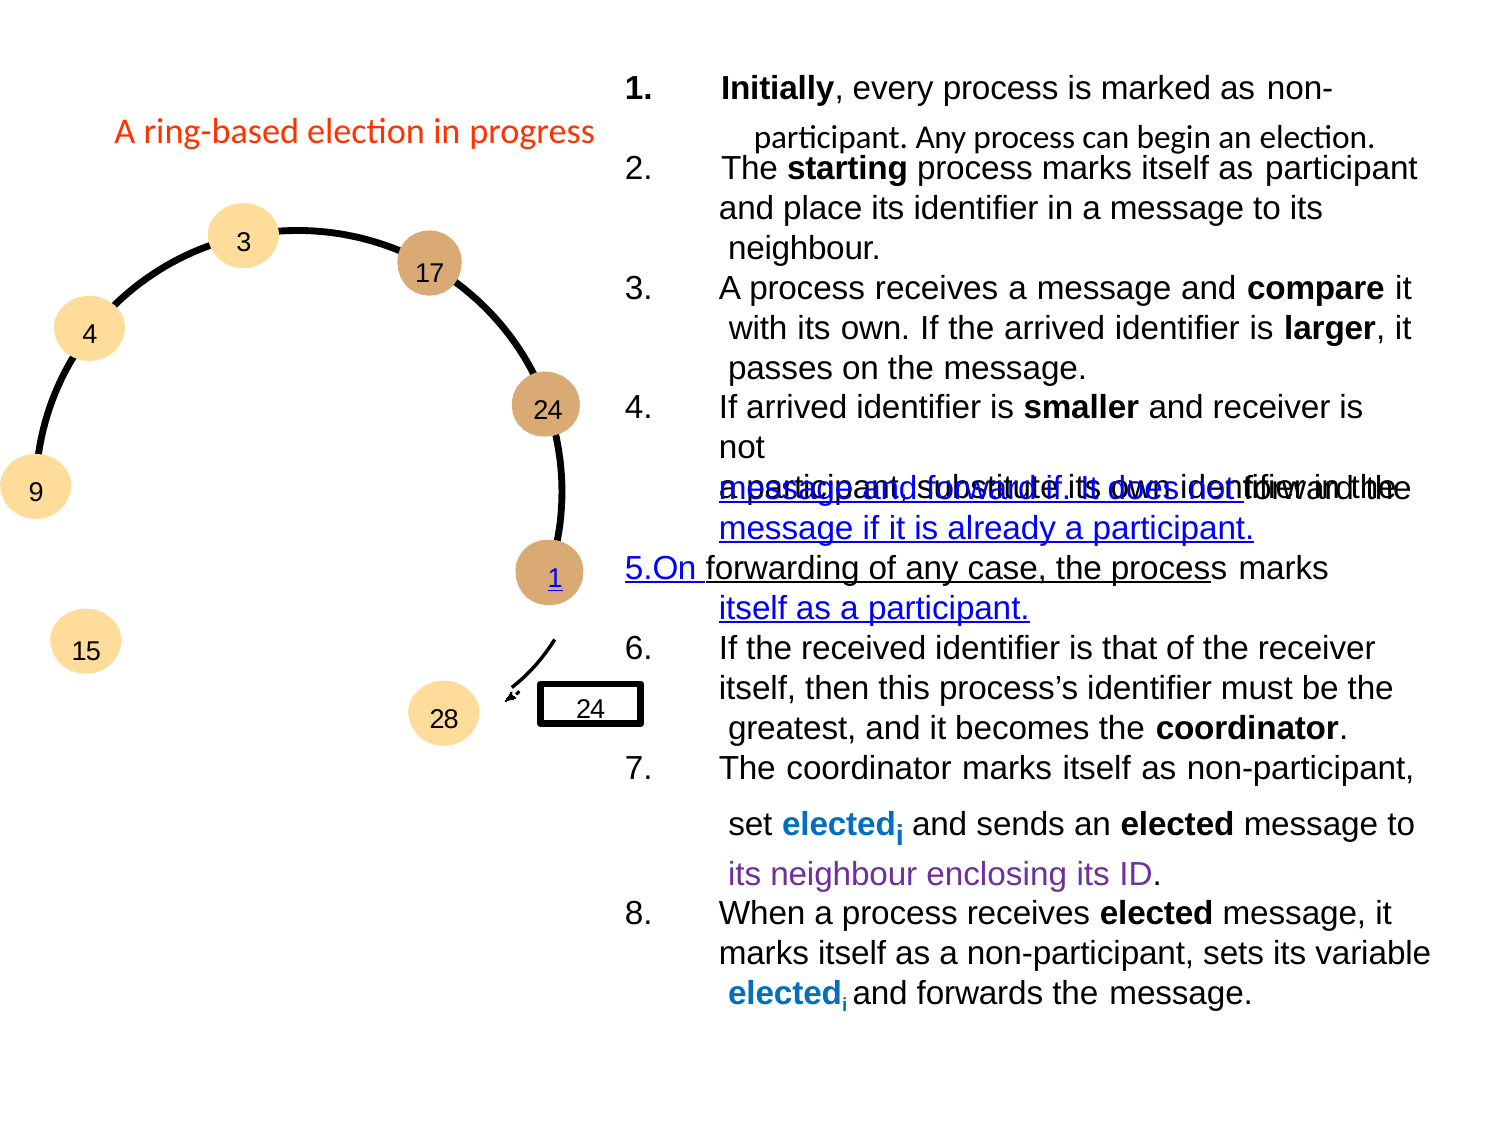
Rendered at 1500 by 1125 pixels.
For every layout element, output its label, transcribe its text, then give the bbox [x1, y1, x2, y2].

text_box [411, 684, 477, 743]
text_box 9 [26, 472, 47, 508]
text_box itself as a participant. [716, 584, 1035, 624]
text_box message and forward if. It does not forward the [716, 464, 1419, 506]
text_box [38, 230, 562, 583]
text_box 24 [540, 684, 622, 724]
text_box 28 [427, 699, 461, 735]
text_box [501, 687, 521, 705]
text_box [57, 299, 122, 358]
text_box 3 [234, 221, 255, 257]
text_box message if it is already a participant. [716, 504, 1261, 544]
text_box If the received identifier is that of the receiver itself, then this process’s identifier must be the greatest, and it becomes the coordinator. The coordinator marks itself as non-participant, set electedi and sends an elected message to its neighbour enclosing its ID. When a process receives elected message, it marks itself as a non-participant, sets its variable electedi and forwards the message. [622, 624, 1441, 1016]
text_box [53, 611, 119, 671]
text_box and place its identifier in a message to its neighbour. A process receives a message and compare it with its own. If the arrived identifier is larger, it passes on the message. If arrived identifier is smaller and receiver is not a participant, substitute its own identifier in the [622, 184, 1428, 506]
text_box 2. The starting process marks itself as participant [622, 143, 1422, 184]
text_box [211, 218, 276, 265]
text_box 4 [80, 314, 101, 350]
text_box [515, 539, 584, 606]
text_box 17 [413, 252, 446, 288]
text_box 1 [545, 558, 566, 594]
text_box 5. On forwarding of any case, the process marks [622, 544, 1402, 587]
text_box [512, 639, 555, 687]
text_box [397, 230, 462, 296]
text_box 24 [531, 389, 565, 425]
text_box [511, 374, 580, 437]
text_box 15 [69, 630, 103, 666]
text_box [3, 457, 68, 516]
title A ring-based election in progress participant. Any process can begin an election. [79, 27, 1409, 218]
